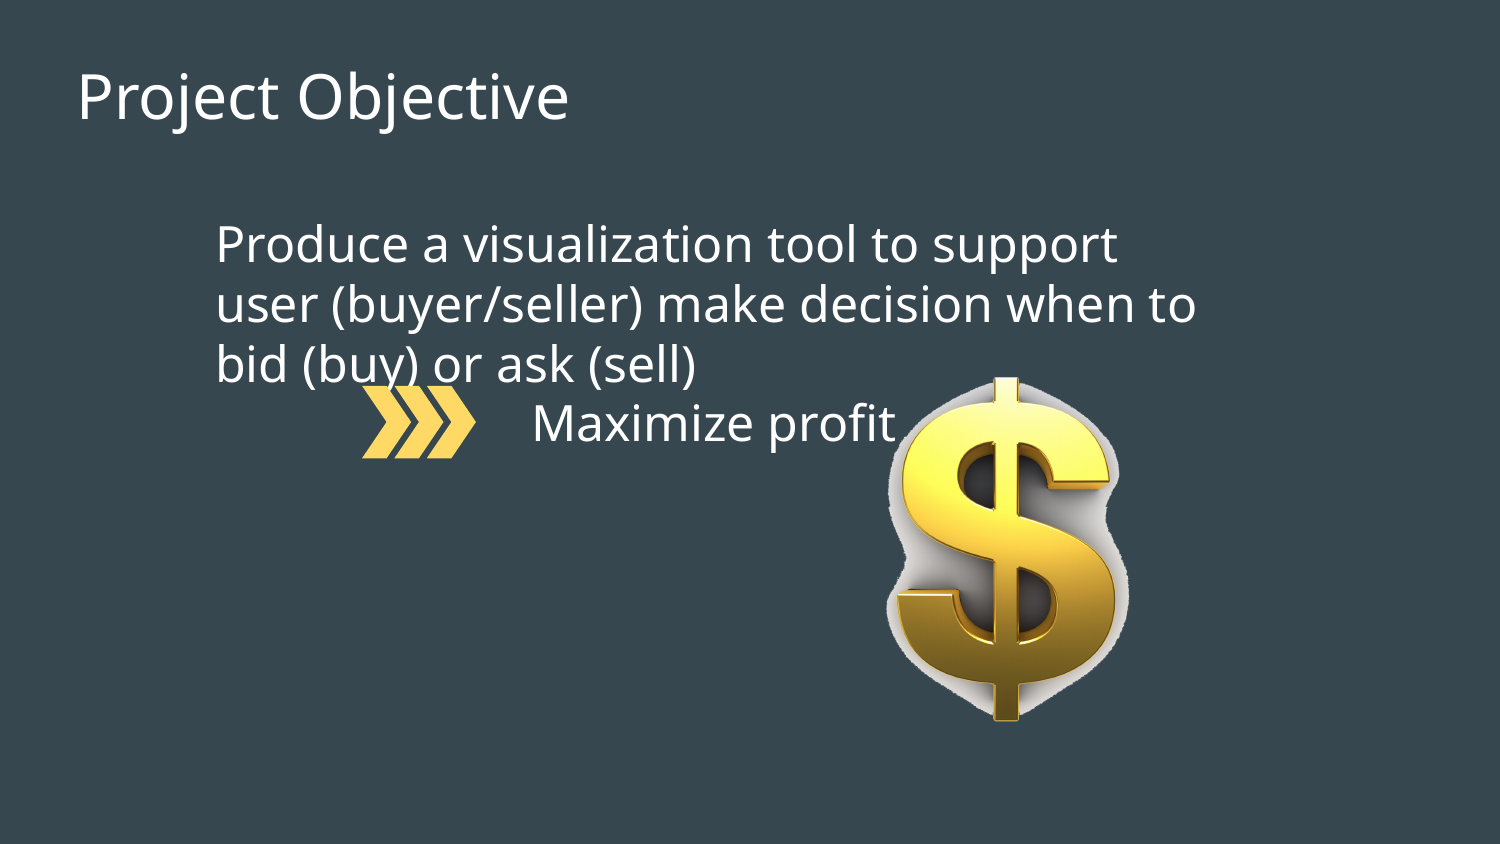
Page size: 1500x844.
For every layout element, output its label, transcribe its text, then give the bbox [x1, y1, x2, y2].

title Produce a visualization tool to support user (buyer/seller) make decision when to bid (buy) or ask (sell) [200, 117, 1248, 488]
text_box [361, 332, 1190, 767]
title Project Objective [61, 23, 1350, 165]
